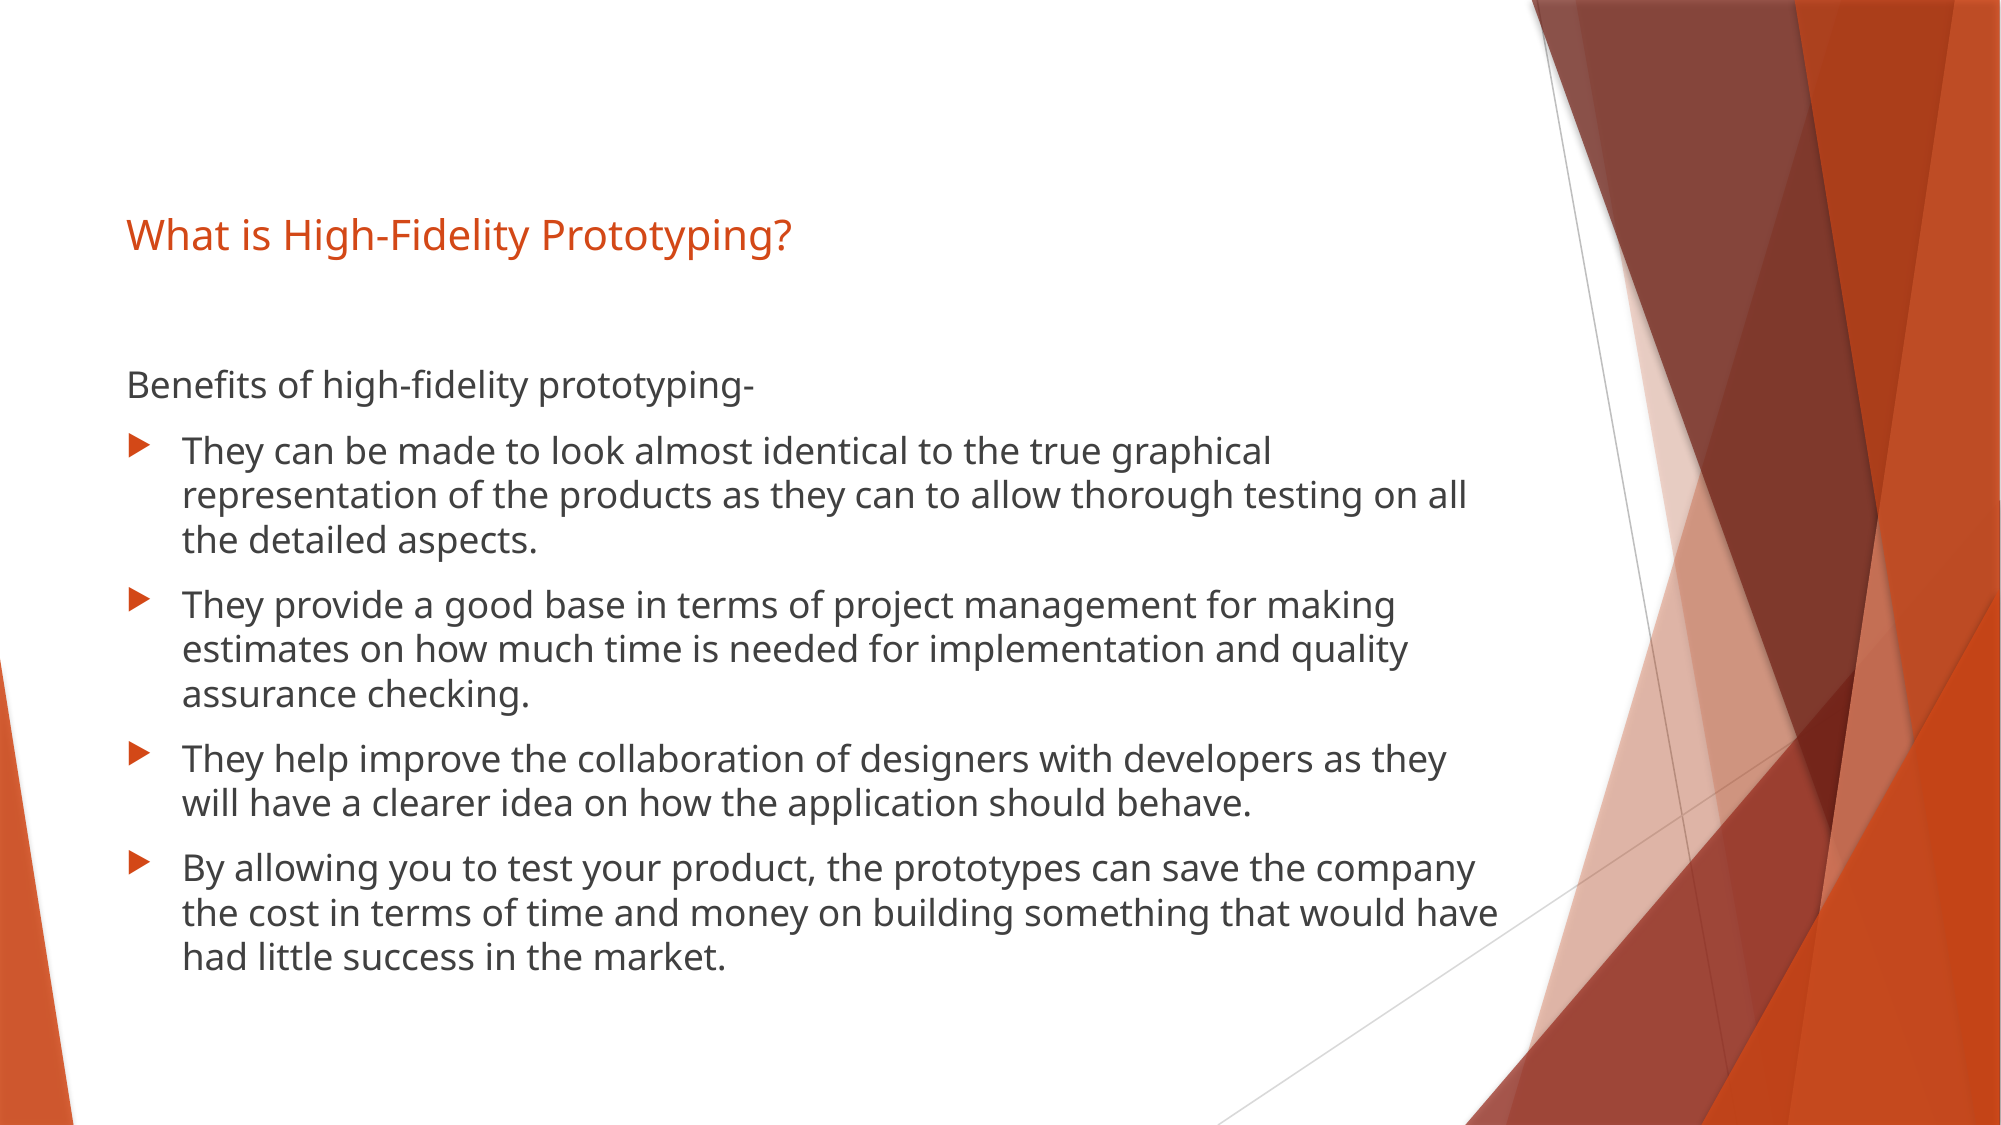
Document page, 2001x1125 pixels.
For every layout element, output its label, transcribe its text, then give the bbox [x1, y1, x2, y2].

title What is High-Fidelity Prototyping? [111, 99, 1522, 317]
list Benefits of high-fidelity prototyping- They can be made to look almost identical to the true graphical representation of the products as they can to allow thorough testing on all the detailed aspects. They provide a good base in terms of project management for making estimates on how much time is needed for implementation and quality assurance checking. They help improve the collaboration of designers with developers as they will have a clearer idea on how the application should behave. By allowing you to test your product, the prototypes can save the company the cost in terms of time and money on building something that would have had little success in the market. [111, 354, 1522, 992]
